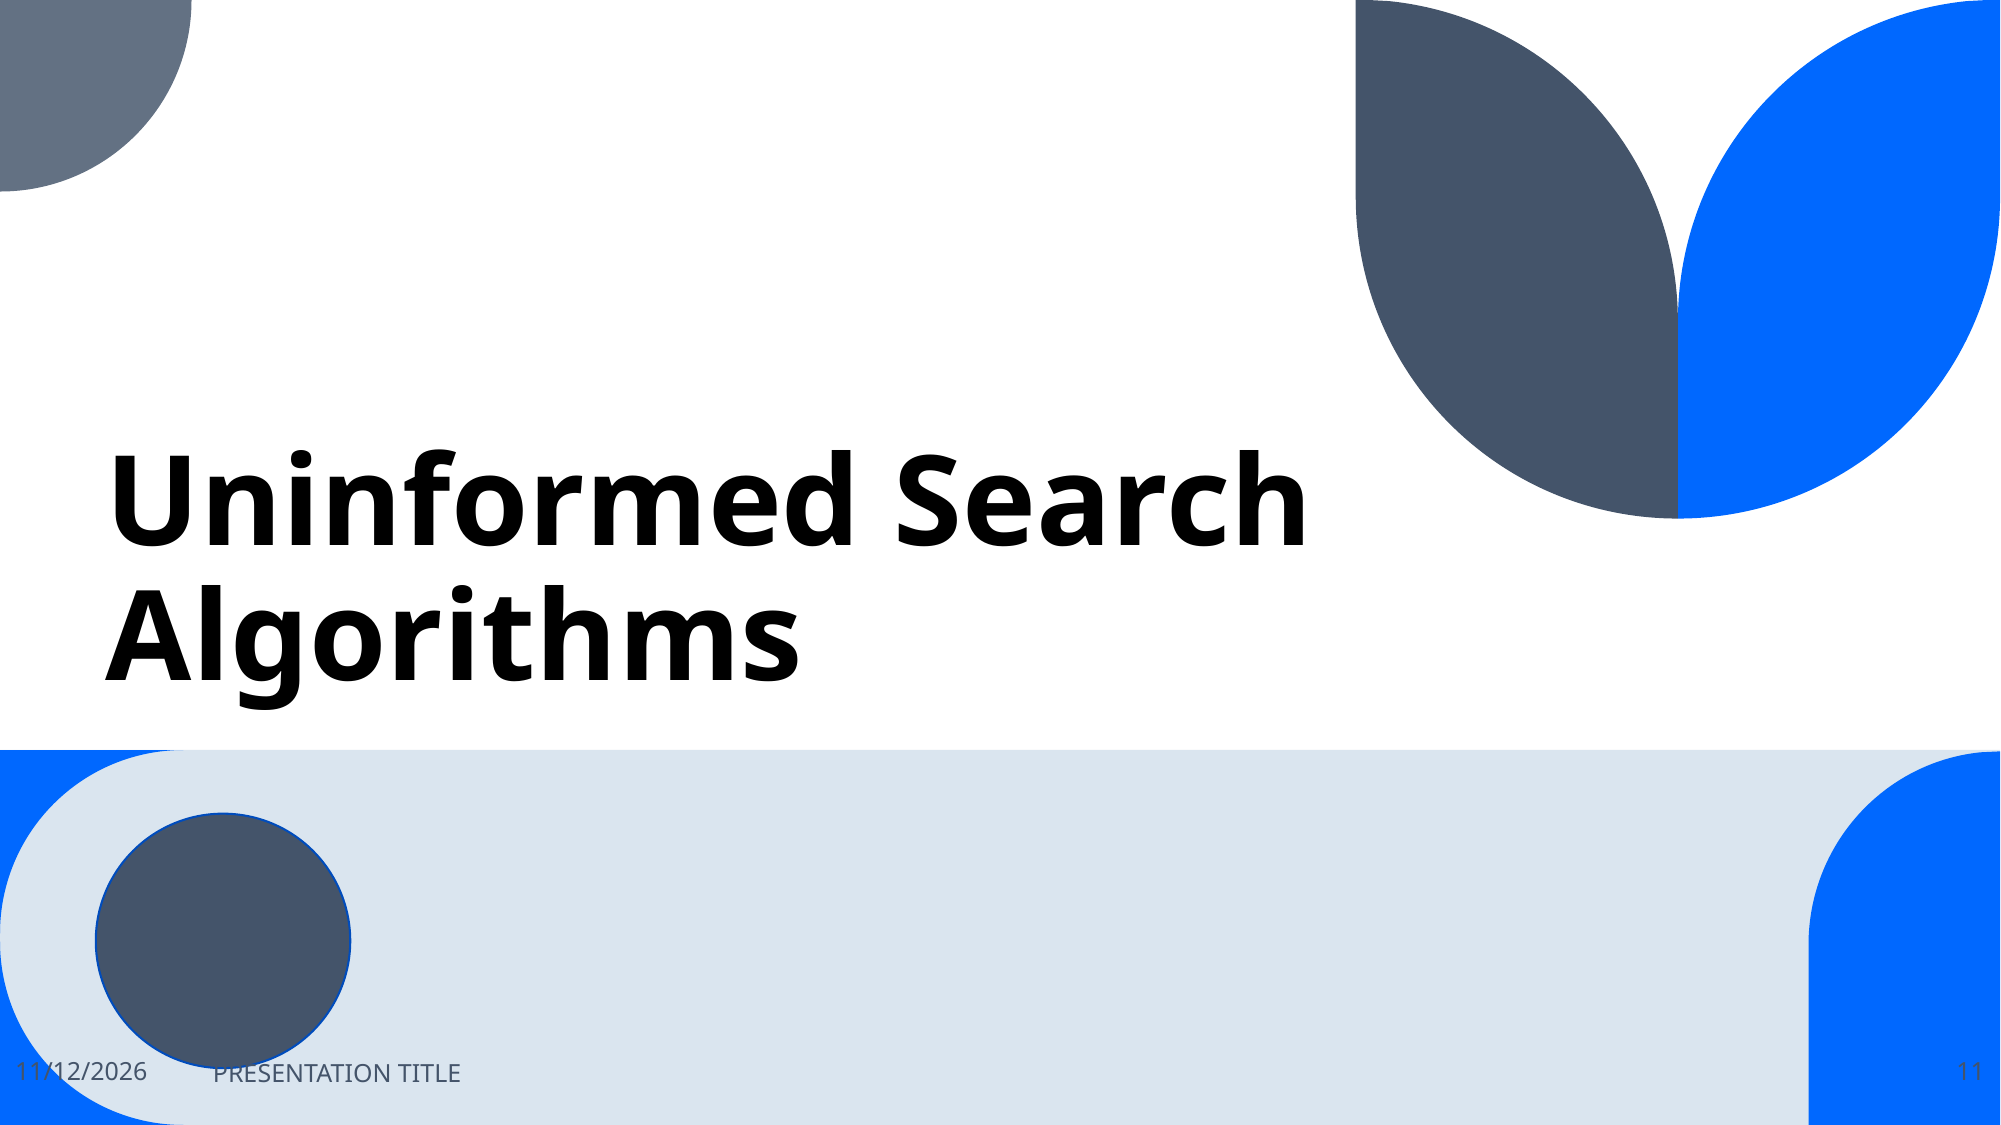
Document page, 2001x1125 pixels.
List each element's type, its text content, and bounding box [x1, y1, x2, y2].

title Uninformed Search Algorithms [90, 410, 1833, 715]
footer PRESENTATION TITLE [0, 1042, 675, 1103]
slide_number 11 [1728, 1042, 2000, 1103]
